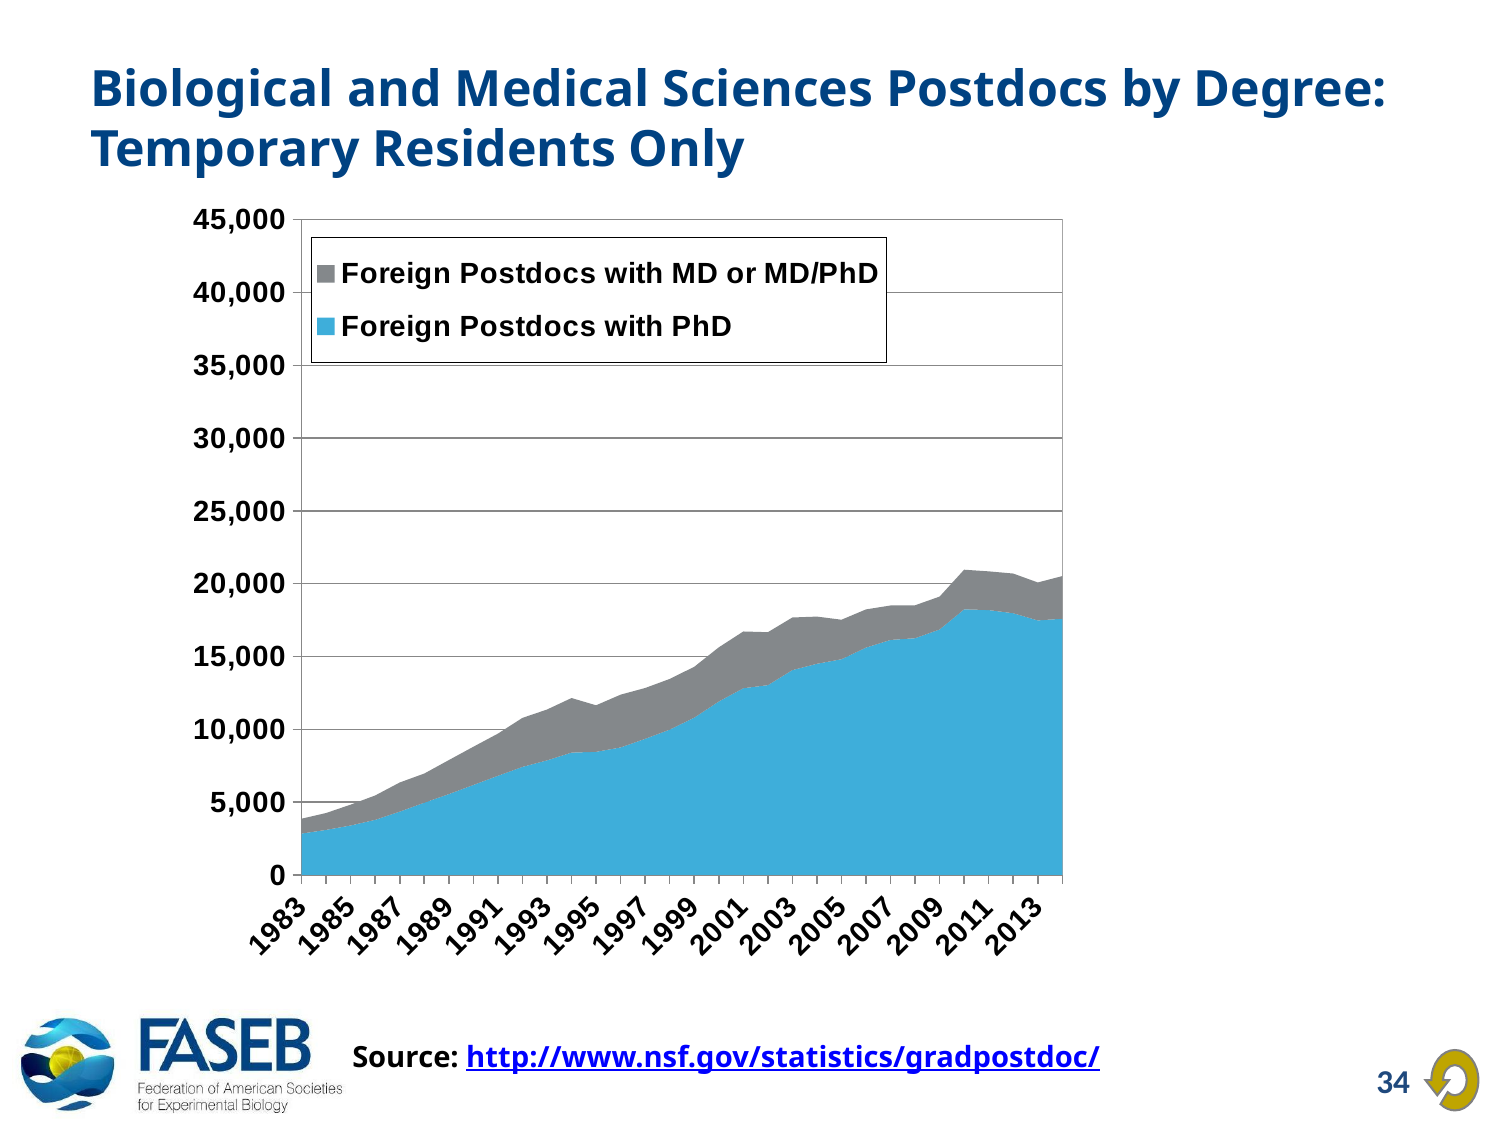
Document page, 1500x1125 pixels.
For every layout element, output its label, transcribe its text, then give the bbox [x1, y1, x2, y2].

chart [162, 187, 1500, 978]
text_box [1425, 1050, 1479, 1111]
picture [12, 999, 350, 1120]
text_box Source: http://www.nsf.gov/statistics/gradpostdoc/ [337, 1030, 1500, 1085]
title Biological and Medical Sciences Postdocs by Degree: Temporary Residents Only [75, 45, 1425, 188]
slide_number 34 [1074, 1085, 1425, 1110]
